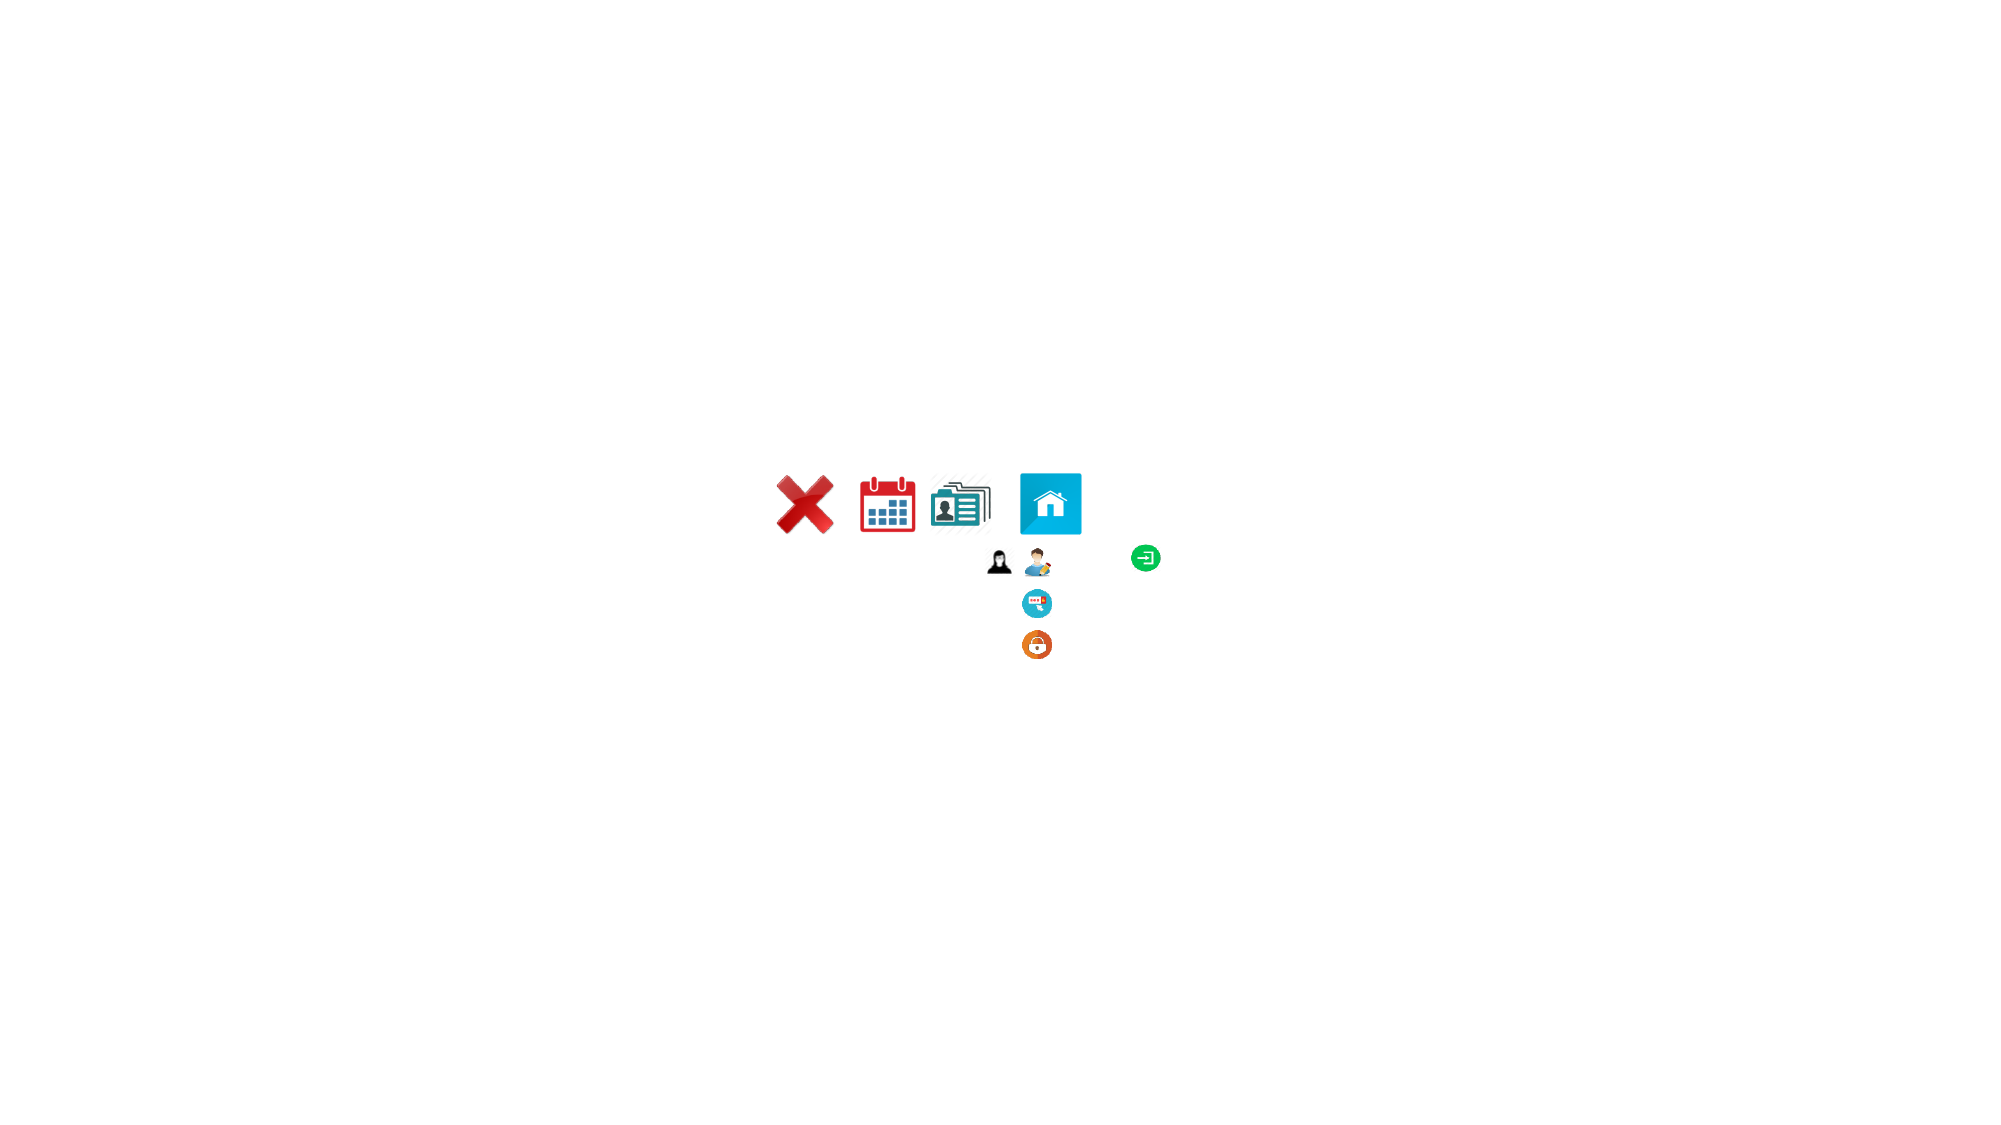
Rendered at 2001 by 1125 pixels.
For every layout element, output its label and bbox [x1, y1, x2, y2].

picture [984, 547, 1015, 577]
picture [855, 472, 919, 536]
picture [774, 472, 836, 536]
picture [1022, 548, 1052, 577]
picture [1022, 630, 1052, 659]
picture [1130, 543, 1161, 572]
picture [1022, 589, 1052, 618]
picture [929, 472, 992, 536]
picture [1019, 472, 1083, 536]
